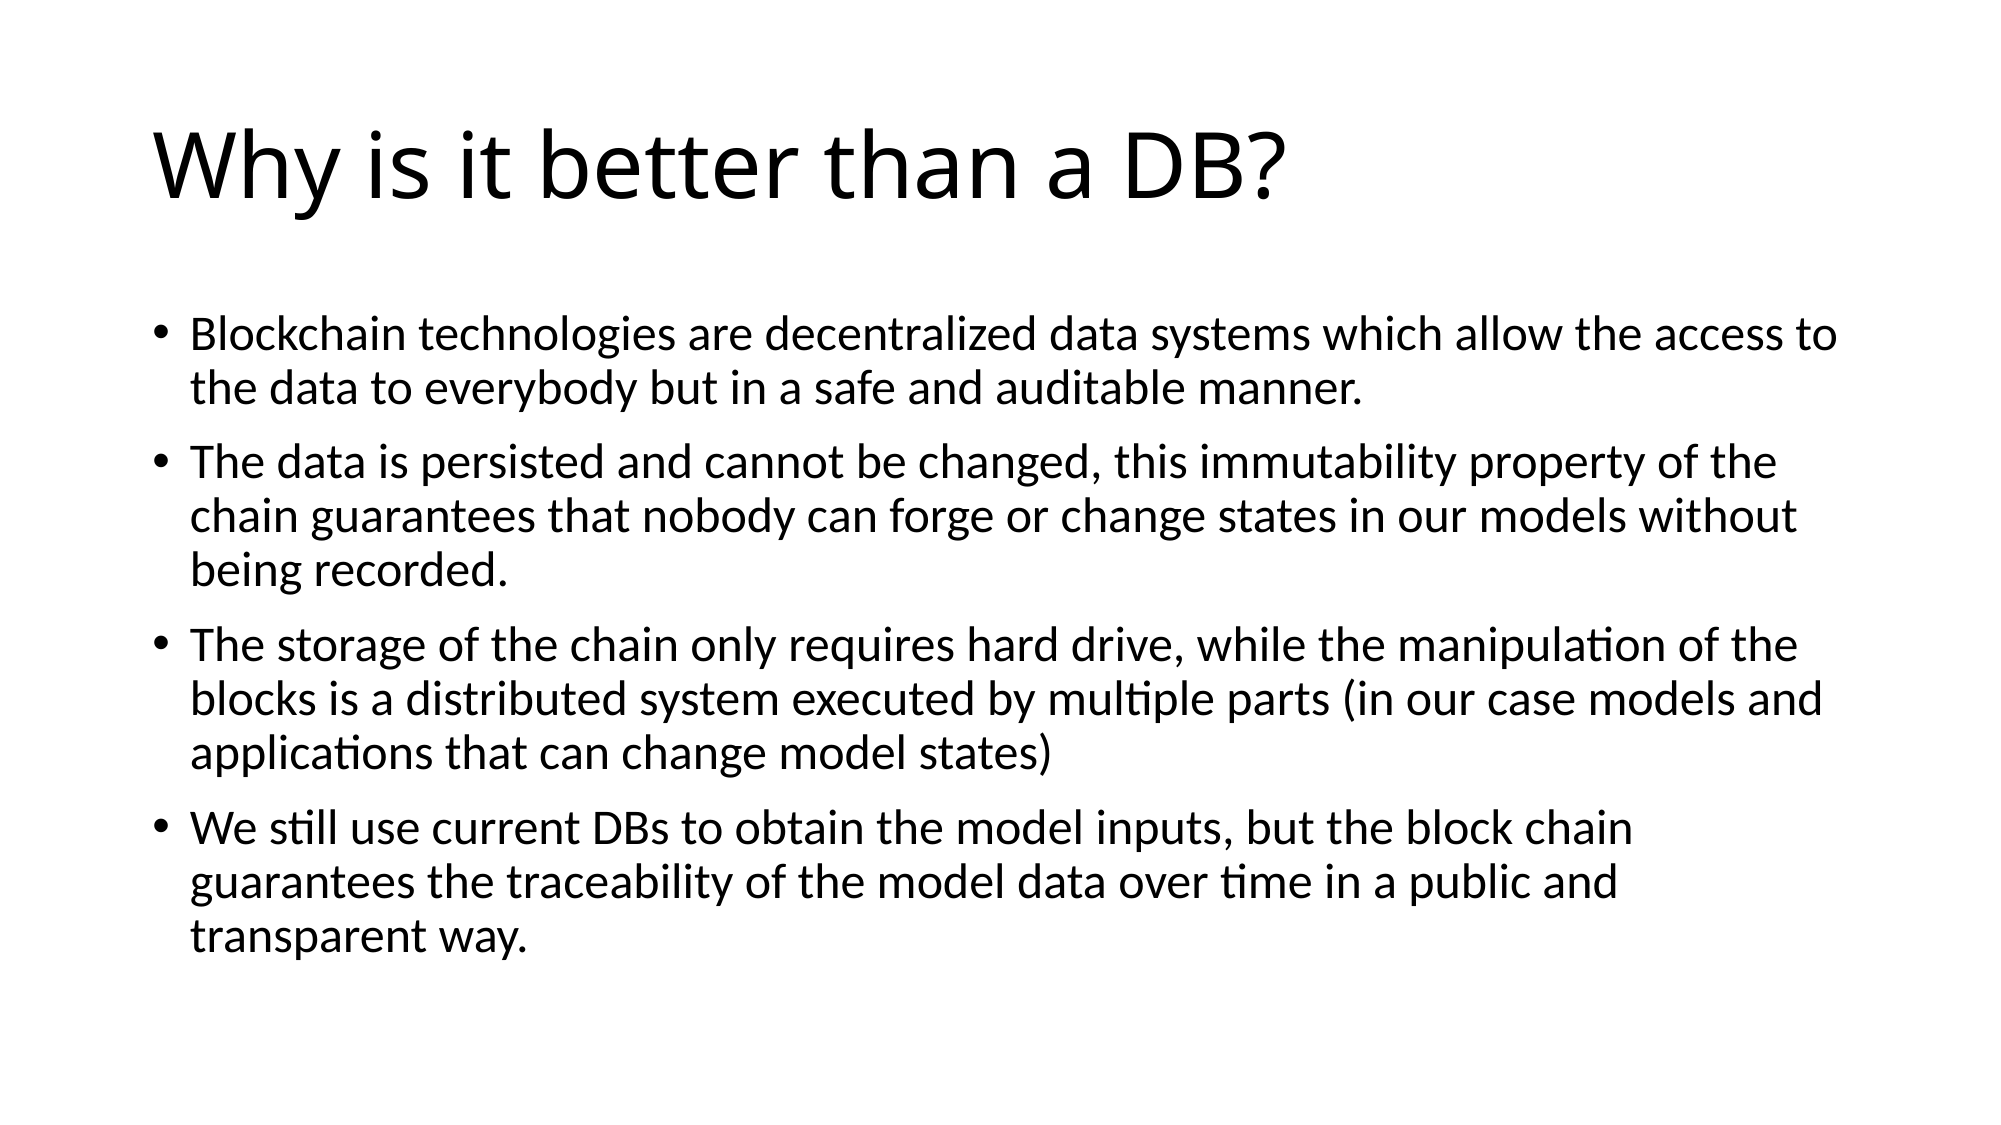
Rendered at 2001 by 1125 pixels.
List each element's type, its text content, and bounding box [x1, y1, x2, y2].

title Why is it better than a DB? [137, 59, 1863, 278]
list Blockchain technologies are decentralized data systems which allow the access to the data to everybody but in a safe and auditable manner. The data is persisted and cannot be changed, this immutability property of the chain guarantees that nobody can forge or change states in our models without being recorded. The storage of the chain only requires hard drive, while the manipulation of the blocks is a distributed system executed by multiple parts (in our case models and applications that can change model states) We still use current DBs to obtain the model inputs, but the block chain guarantees the traceability of the model data over time in a public and transparent way. [137, 299, 1863, 1014]
